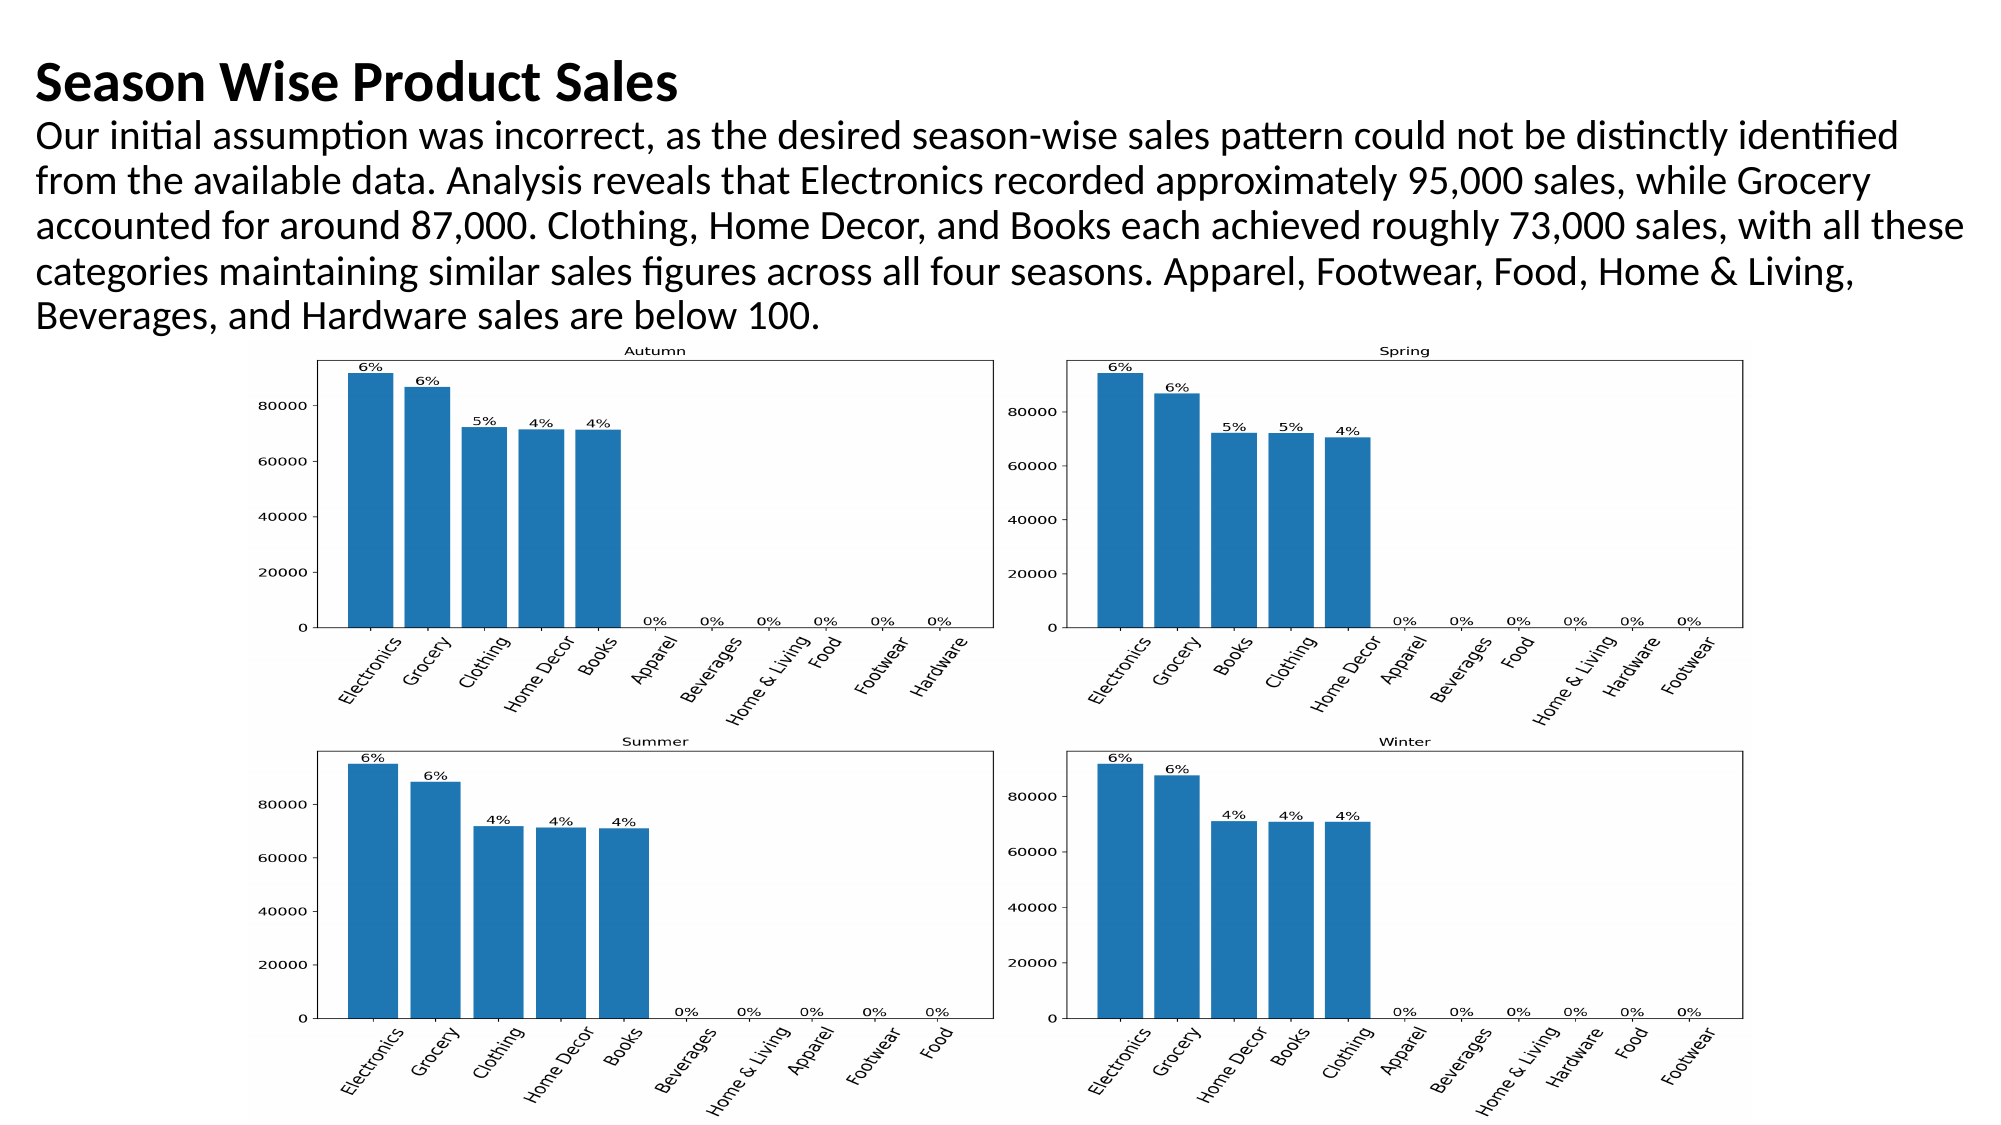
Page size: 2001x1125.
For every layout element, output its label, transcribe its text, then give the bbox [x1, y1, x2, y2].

title Season Wise Product Sales Our initial assumption was incorrect, as the desired season-wise sales pattern could not be distinctly identified from the available data. Analysis reveals that Electronics recorded approximately 95,000 sales, while Grocery accounted for around 87,000. Clothing, Home Decor, and Books each achieved roughly 73,000 sales, with all these categories maintaining similar sales figures across all four seasons. Apparel, Footwear, Food, Home & Living, Beverages, and Hardware sales are below 100. [20, 33, 1982, 1107]
picture [248, 340, 1752, 1125]
